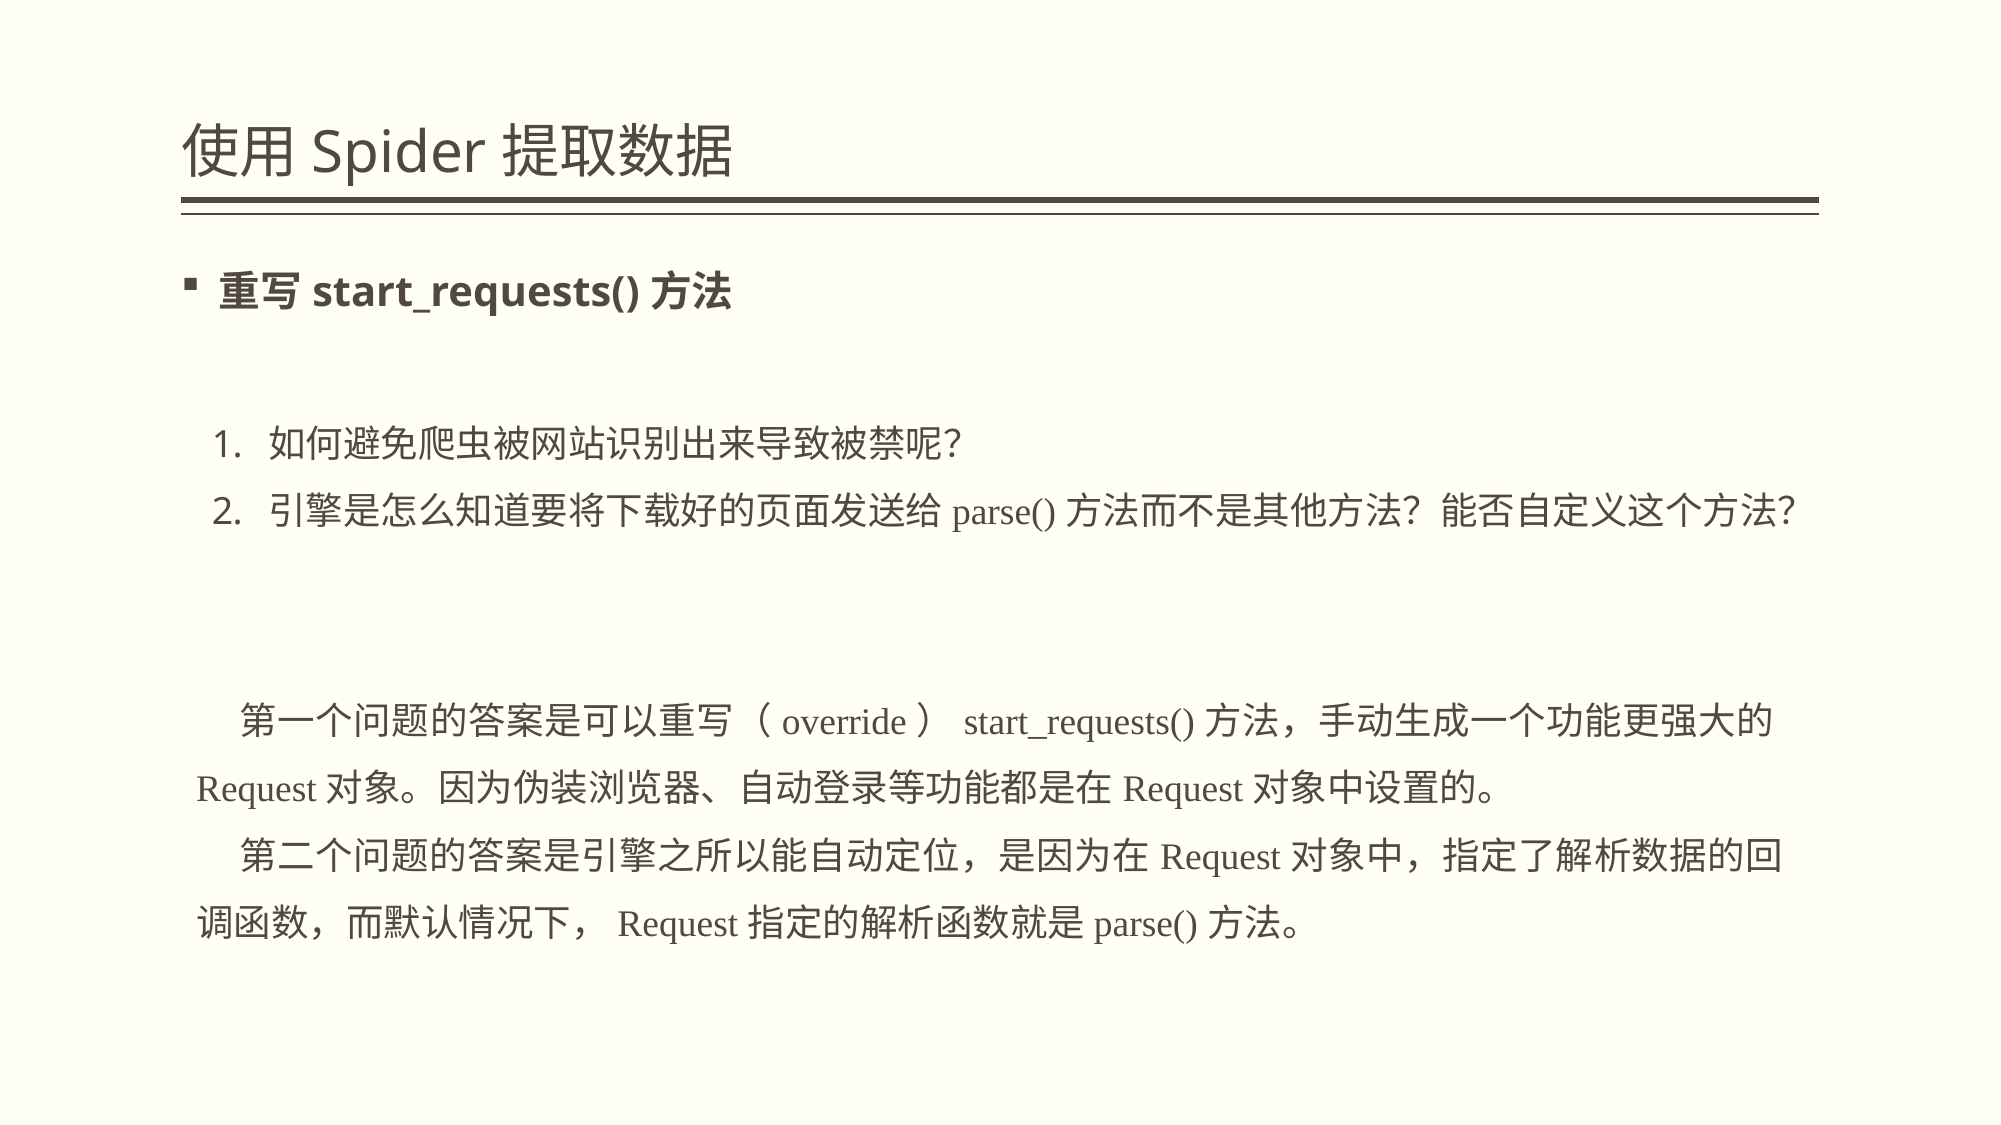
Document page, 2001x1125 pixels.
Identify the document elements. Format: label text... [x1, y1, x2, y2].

title 使用Spider提取数据 [181, 12, 1819, 193]
text_box 第一个问题的答案是可以重写（override）start_requests()方法，手动生成一个功能更强大的Request对象。因为伪装浏览器、自动登录等功能都是在Request对象中设置的。 第二个问题的答案是引擎之所以能自动定位，是因为在Request对象中，指定了解析数据的回调函数，而默认情况下，Request指定的解析函数就是parse()方法。 [181, 666, 1799, 952]
list 重写start_requests()方法 [181, 262, 937, 331]
text_box 如何避免爬虫被网站识别出来导致被禁呢？ 引擎是怎么知道要将下载好的页面发送给parse()方法而不是其他方法？能否自定义这个方法？ [197, 389, 1851, 540]
